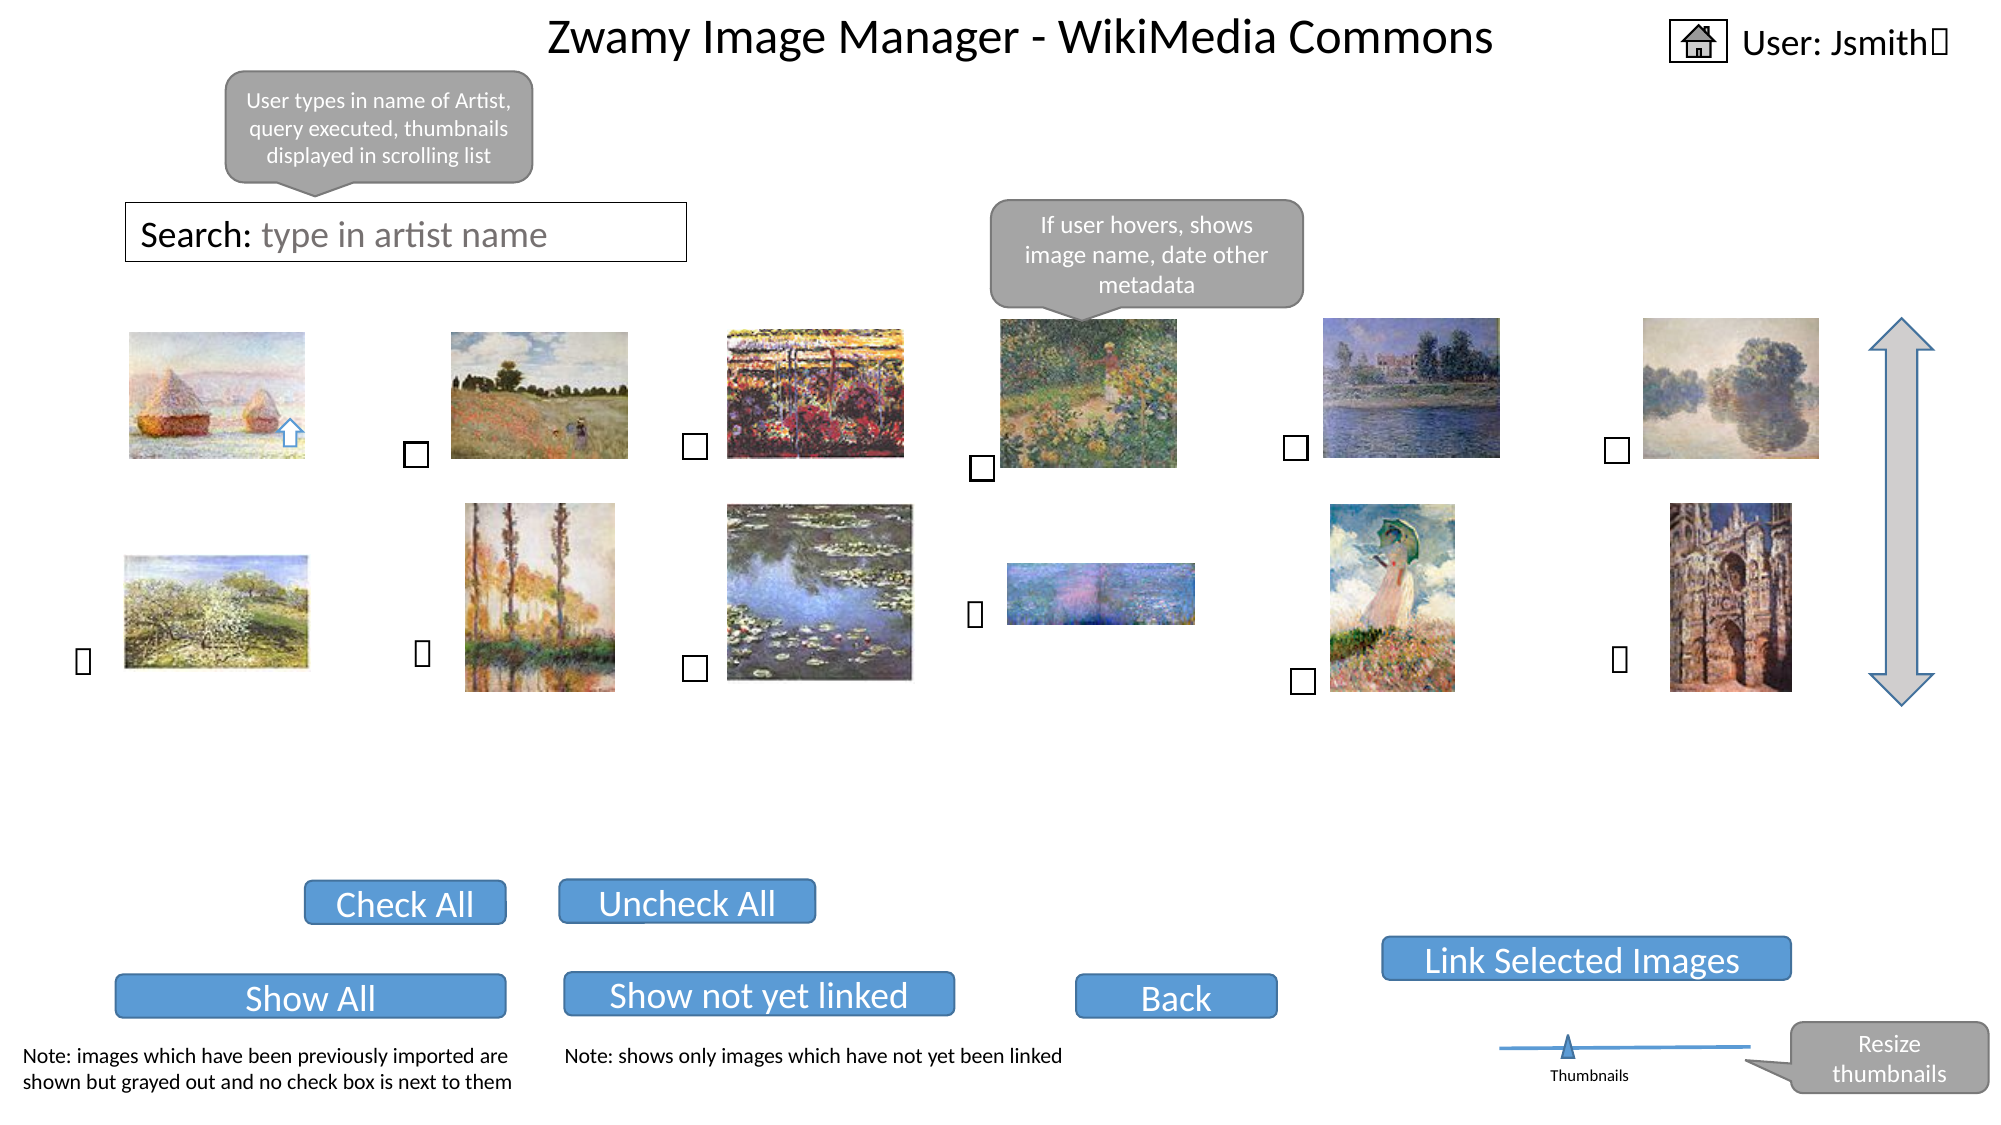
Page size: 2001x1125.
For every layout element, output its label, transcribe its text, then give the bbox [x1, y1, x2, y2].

picture [129, 332, 305, 459]
text_box Back [1075, 973, 1278, 1019]
text_box  [949, 583, 996, 644]
text_box Uncheck All [558, 878, 817, 924]
text_box [1604, 437, 1630, 464]
picture [1000, 319, 1177, 468]
text_box Check All [303, 879, 507, 925]
text_box Note: images which have been previously imported are shown but grayed out and no check box is next to them [8, 1033, 565, 1102]
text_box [1499, 1034, 1751, 1094]
text_box Link Selected Images [1381, 935, 1793, 981]
text_box [1283, 435, 1309, 461]
text_box User types in name of Artist, query executed, thumbnails displayed in scrolling list [224, 70, 534, 198]
text_box Search: type in artist name [125, 202, 687, 262]
text_box [969, 455, 995, 482]
picture [1670, 503, 1792, 692]
text_box  [1593, 628, 1640, 688]
picture [123, 554, 311, 672]
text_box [1669, 10, 1989, 72]
text_box Zwamy Image Manager - WikiMedia Commons [532, 0, 1676, 71]
picture [1642, 318, 1819, 459]
picture [465, 503, 615, 692]
text_box [1867, 316, 1936, 708]
picture [727, 329, 904, 459]
text_box  [57, 630, 104, 691]
picture [451, 332, 628, 459]
text_box  [396, 623, 443, 683]
picture [1007, 563, 1195, 625]
text_box Show not yet linked [563, 971, 956, 1017]
picture [727, 503, 915, 684]
text_box [403, 441, 429, 468]
text_box If user hovers, shows image name, date other metadata [989, 199, 1305, 319]
text_box Resize thumbnails [1751, 1021, 1990, 1095]
picture [1323, 318, 1500, 458]
text_box [682, 433, 708, 460]
text_box [1290, 668, 1316, 695]
text_box Show All [114, 973, 507, 1019]
picture [1330, 504, 1455, 693]
text_box Note: shows only images which have not yet been linked [549, 1034, 1106, 1076]
text_box [682, 655, 708, 682]
